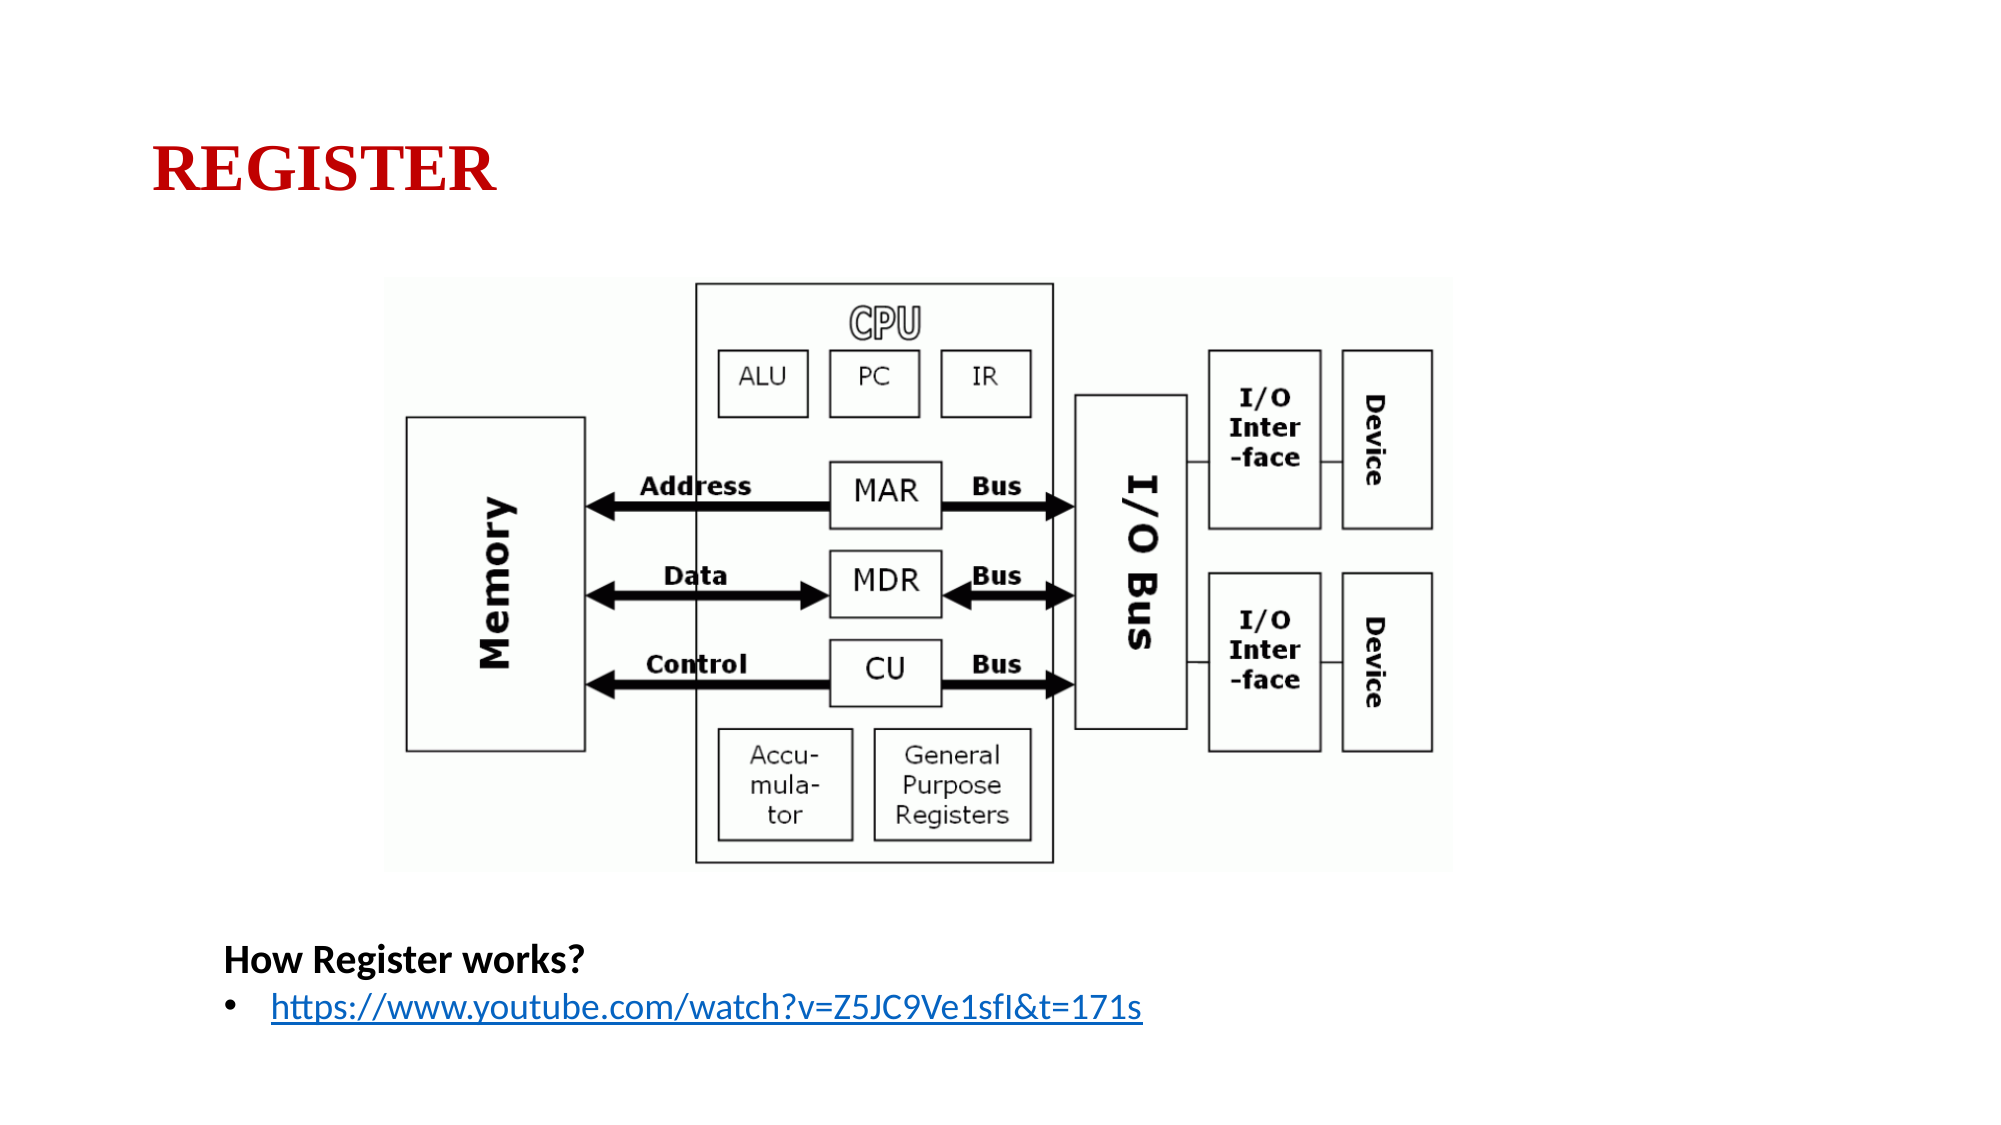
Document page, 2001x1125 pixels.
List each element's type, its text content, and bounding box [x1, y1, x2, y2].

title REGISTER [137, 59, 1863, 278]
picture [384, 277, 1453, 872]
text_box How Register works? https://www.youtube.com/watch?v=Z5JC9Ve1sfI&t=171s [209, 924, 1421, 1035]
